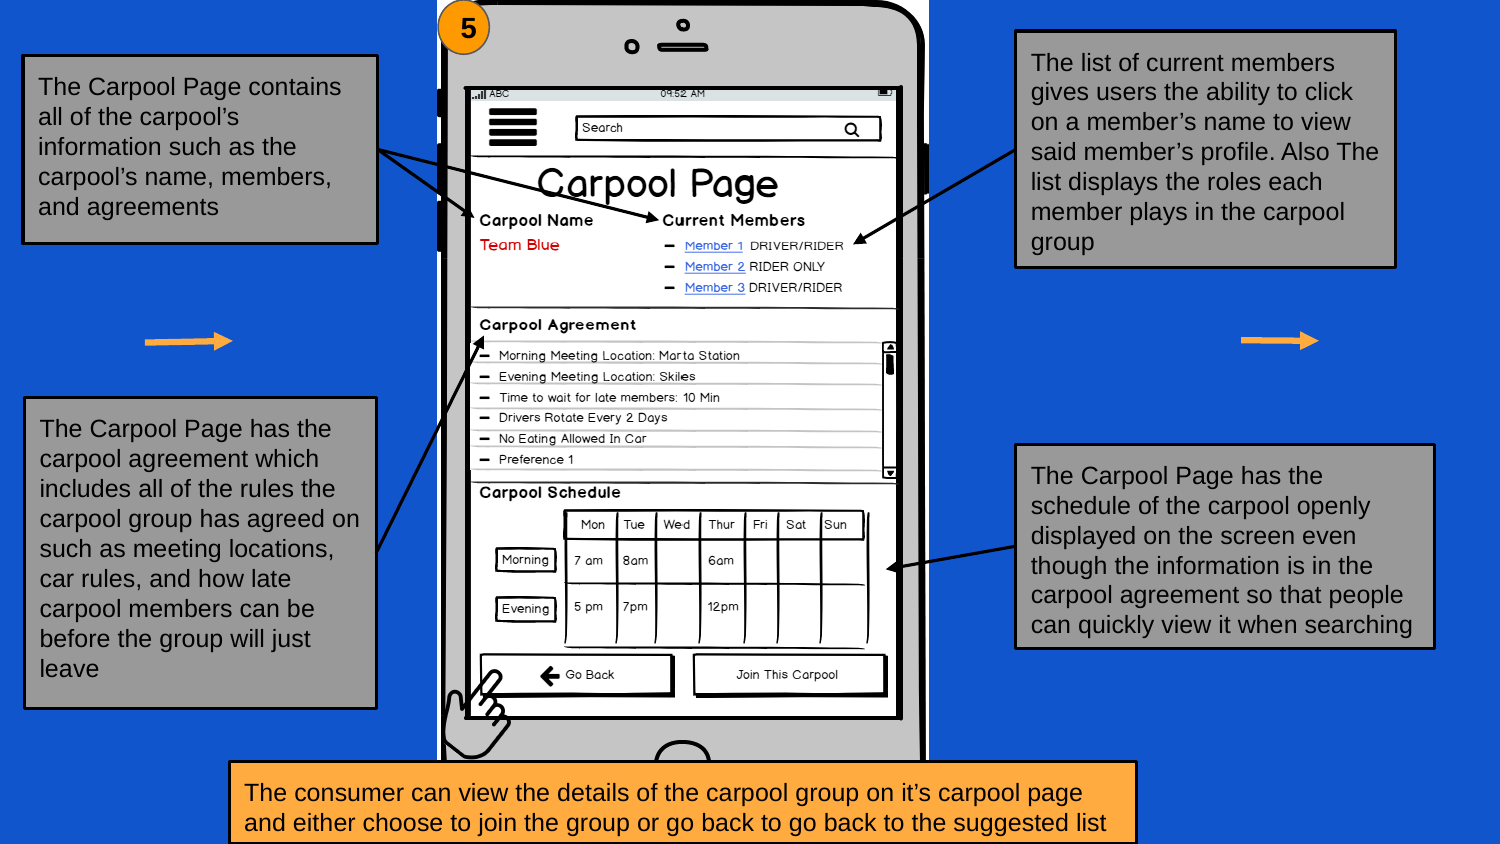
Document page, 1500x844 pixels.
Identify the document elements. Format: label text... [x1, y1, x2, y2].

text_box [885, 545, 1017, 570]
text_box The Carpool Page has the schedule of the carpool openly displayed on the screen even though the information is in the carpool agreement so that people can quickly view it when searching [1015, 444, 1435, 649]
text_box The list of current members gives users the ability to click on a member’s name to view said member’s profile. Also The list displays the roles each member plays in the carpool group [1015, 31, 1396, 268]
text_box The consumer can view the details of the carpool group on it’s carpool page and either choose to join the group or go back to go back to the suggested list [229, 761, 1137, 844]
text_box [377, 149, 660, 221]
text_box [852, 149, 1017, 245]
text_box The Carpool Page has the carpool agreement which includes all of the rules the carpool group has agreed on such as meeting locations, car rules, and how late carpool members can be before the group will just leave [24, 397, 377, 709]
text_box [375, 335, 484, 554]
text_box The Carpool Page contains all of the carpool’s information such as the carpool’s name, members, and agreements [23, 55, 378, 244]
picture [414, 0, 929, 812]
